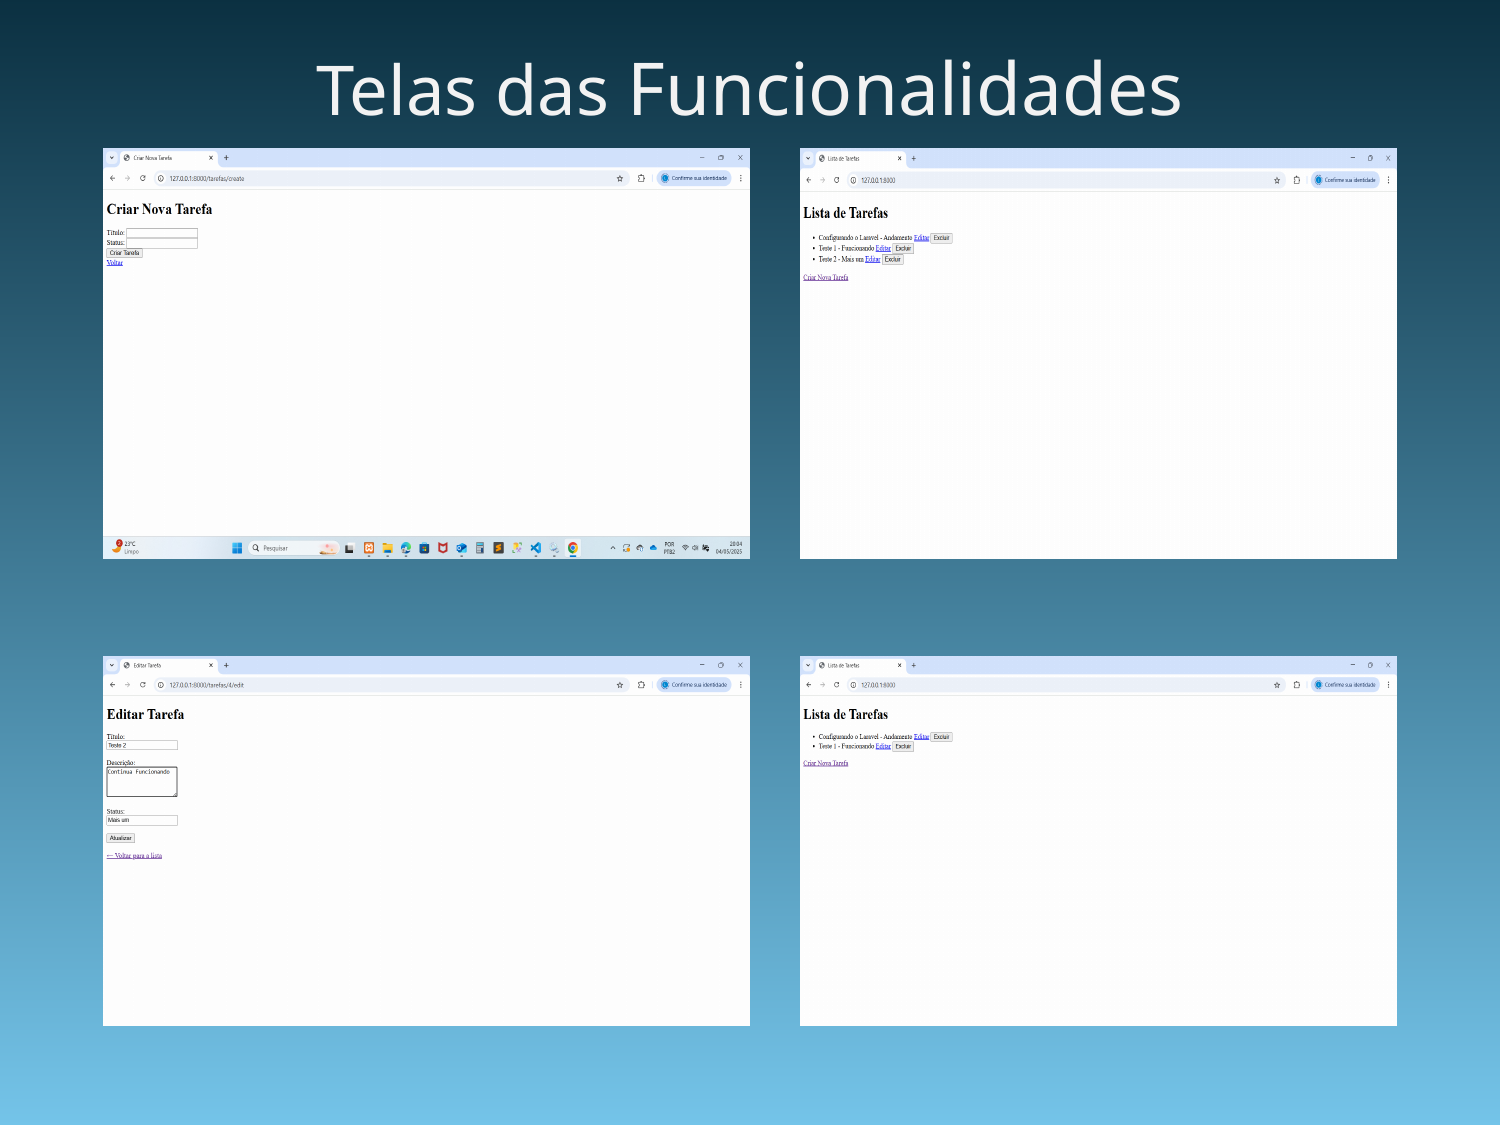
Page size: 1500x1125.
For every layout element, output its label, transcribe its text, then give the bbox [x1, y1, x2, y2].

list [799, 147, 1398, 559]
picture [102, 655, 751, 1027]
title Telas das Funcionalidades [103, 35, 1397, 149]
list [102, 147, 751, 559]
picture [799, 655, 1398, 1027]
